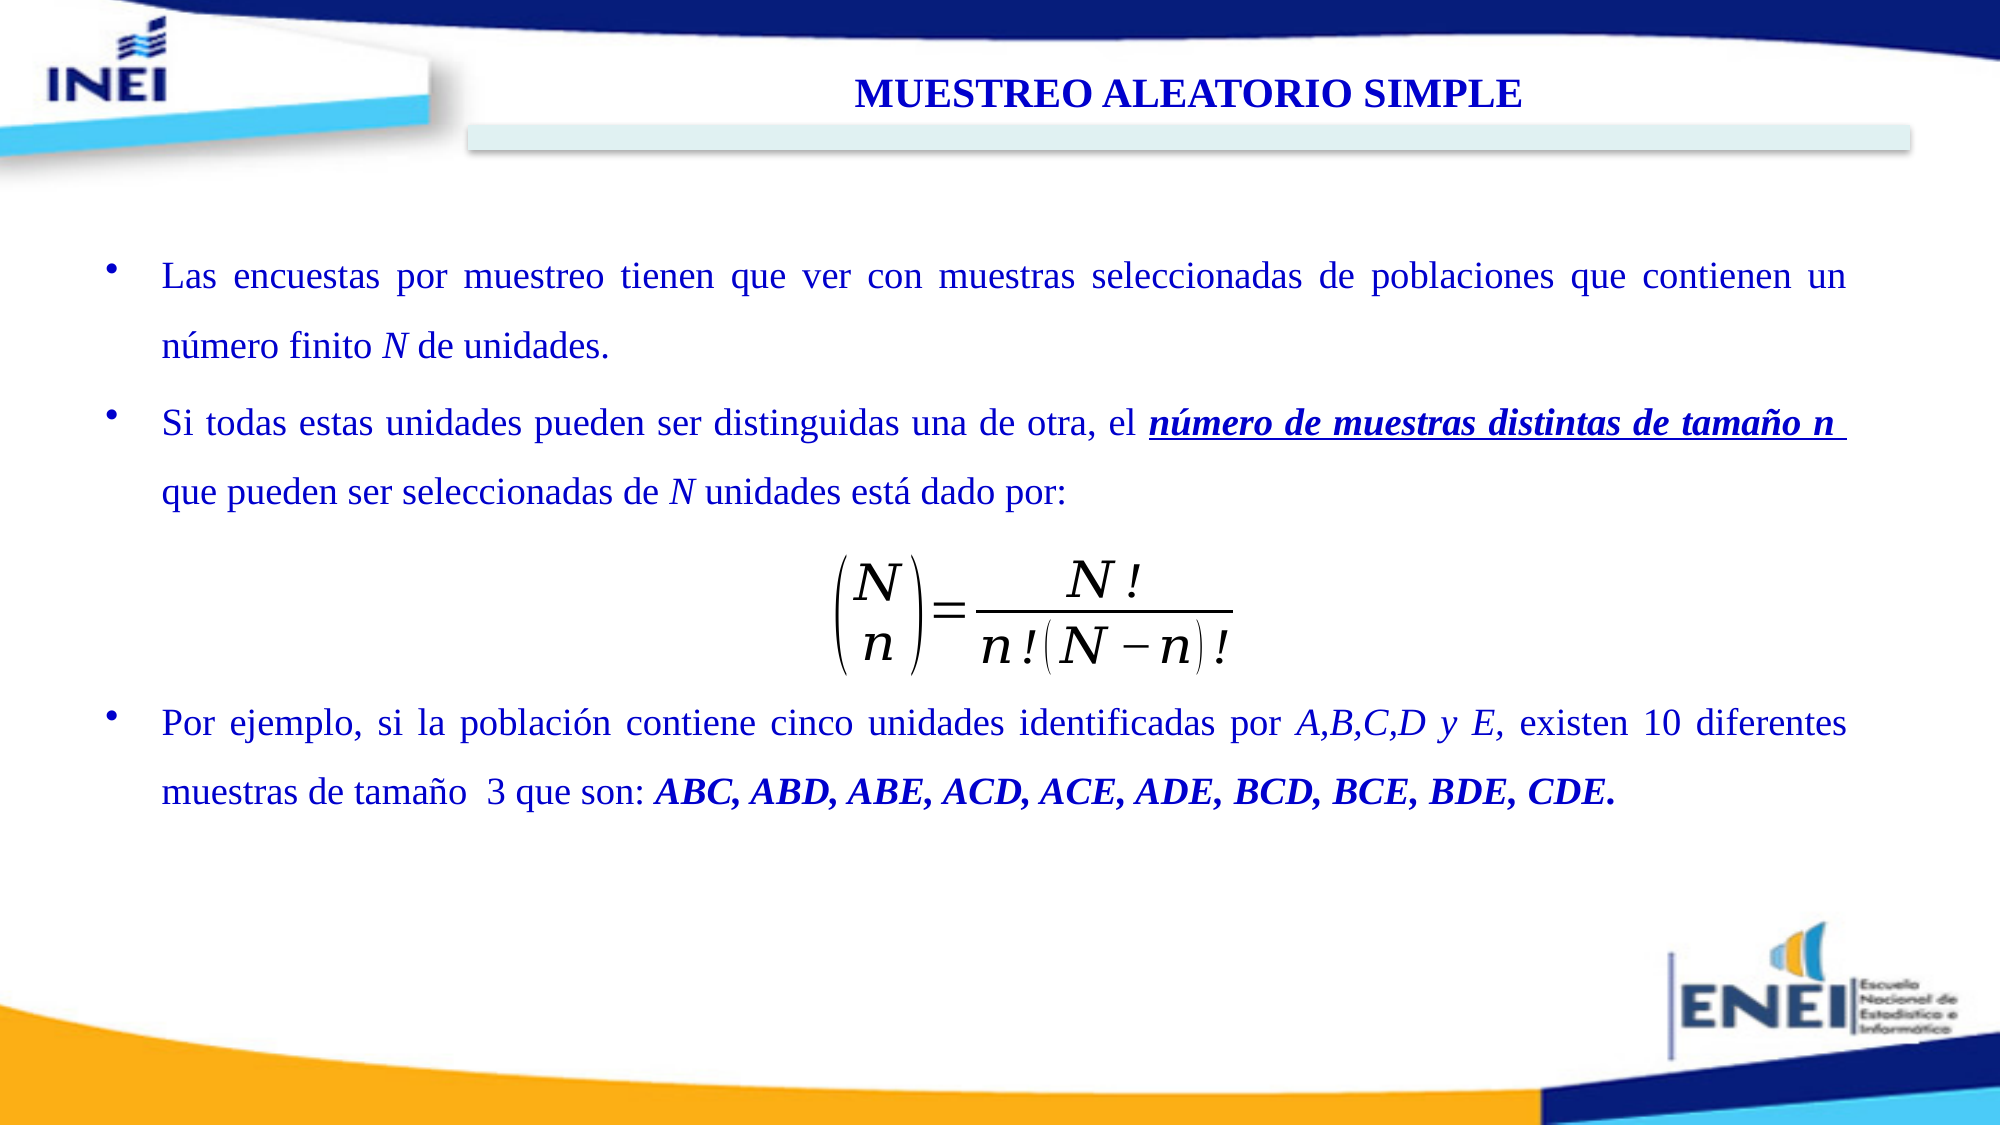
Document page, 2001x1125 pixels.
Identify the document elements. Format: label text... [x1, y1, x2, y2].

text_box MUESTREO ALEATORIO SIMPLE [515, 60, 1863, 122]
list Las encuestas por muestreo tienen que ver con muestras seleccionadas de poblaciones que contienen un número finito N de unidades. Si todas estas unidades pueden ser distinguidas una de otra, el número de muestras distintas de tamaño n que pueden ser seleccionadas de N unidades está dado por: Por ejemplo, si la población contiene cinco unidades identificadas por A,B,C,D y E, existen 10 diferentes muestras de tamaño 3 que son: ABC, ABD, ABE, ACD, ACE, ADE, BCD, BCE, BDE, CDE. [90, 219, 1863, 959]
picture [0, 0, 2000, 1125]
